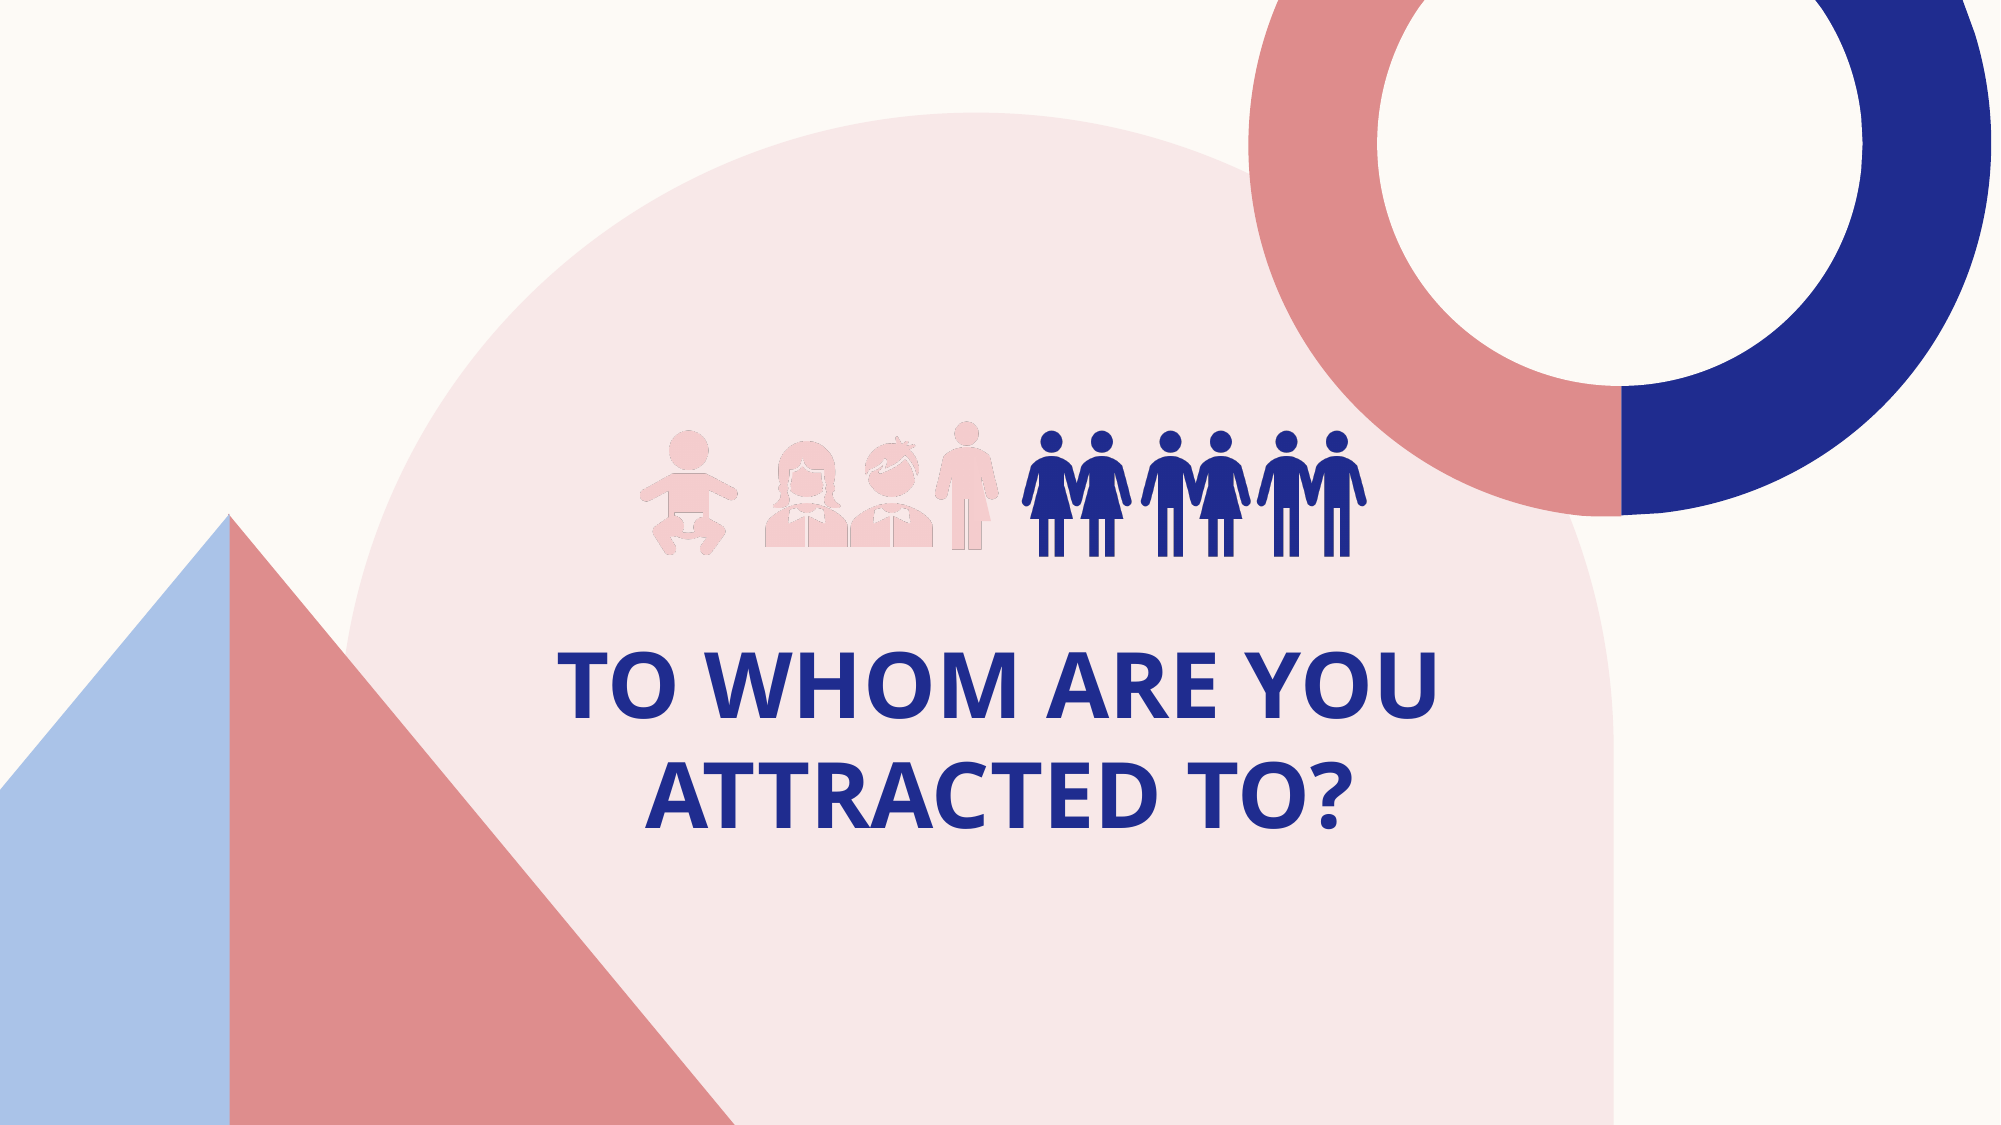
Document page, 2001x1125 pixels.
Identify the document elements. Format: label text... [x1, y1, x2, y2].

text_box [613, 418, 1387, 569]
title To whom are you attracted to? [474, 619, 1525, 746]
